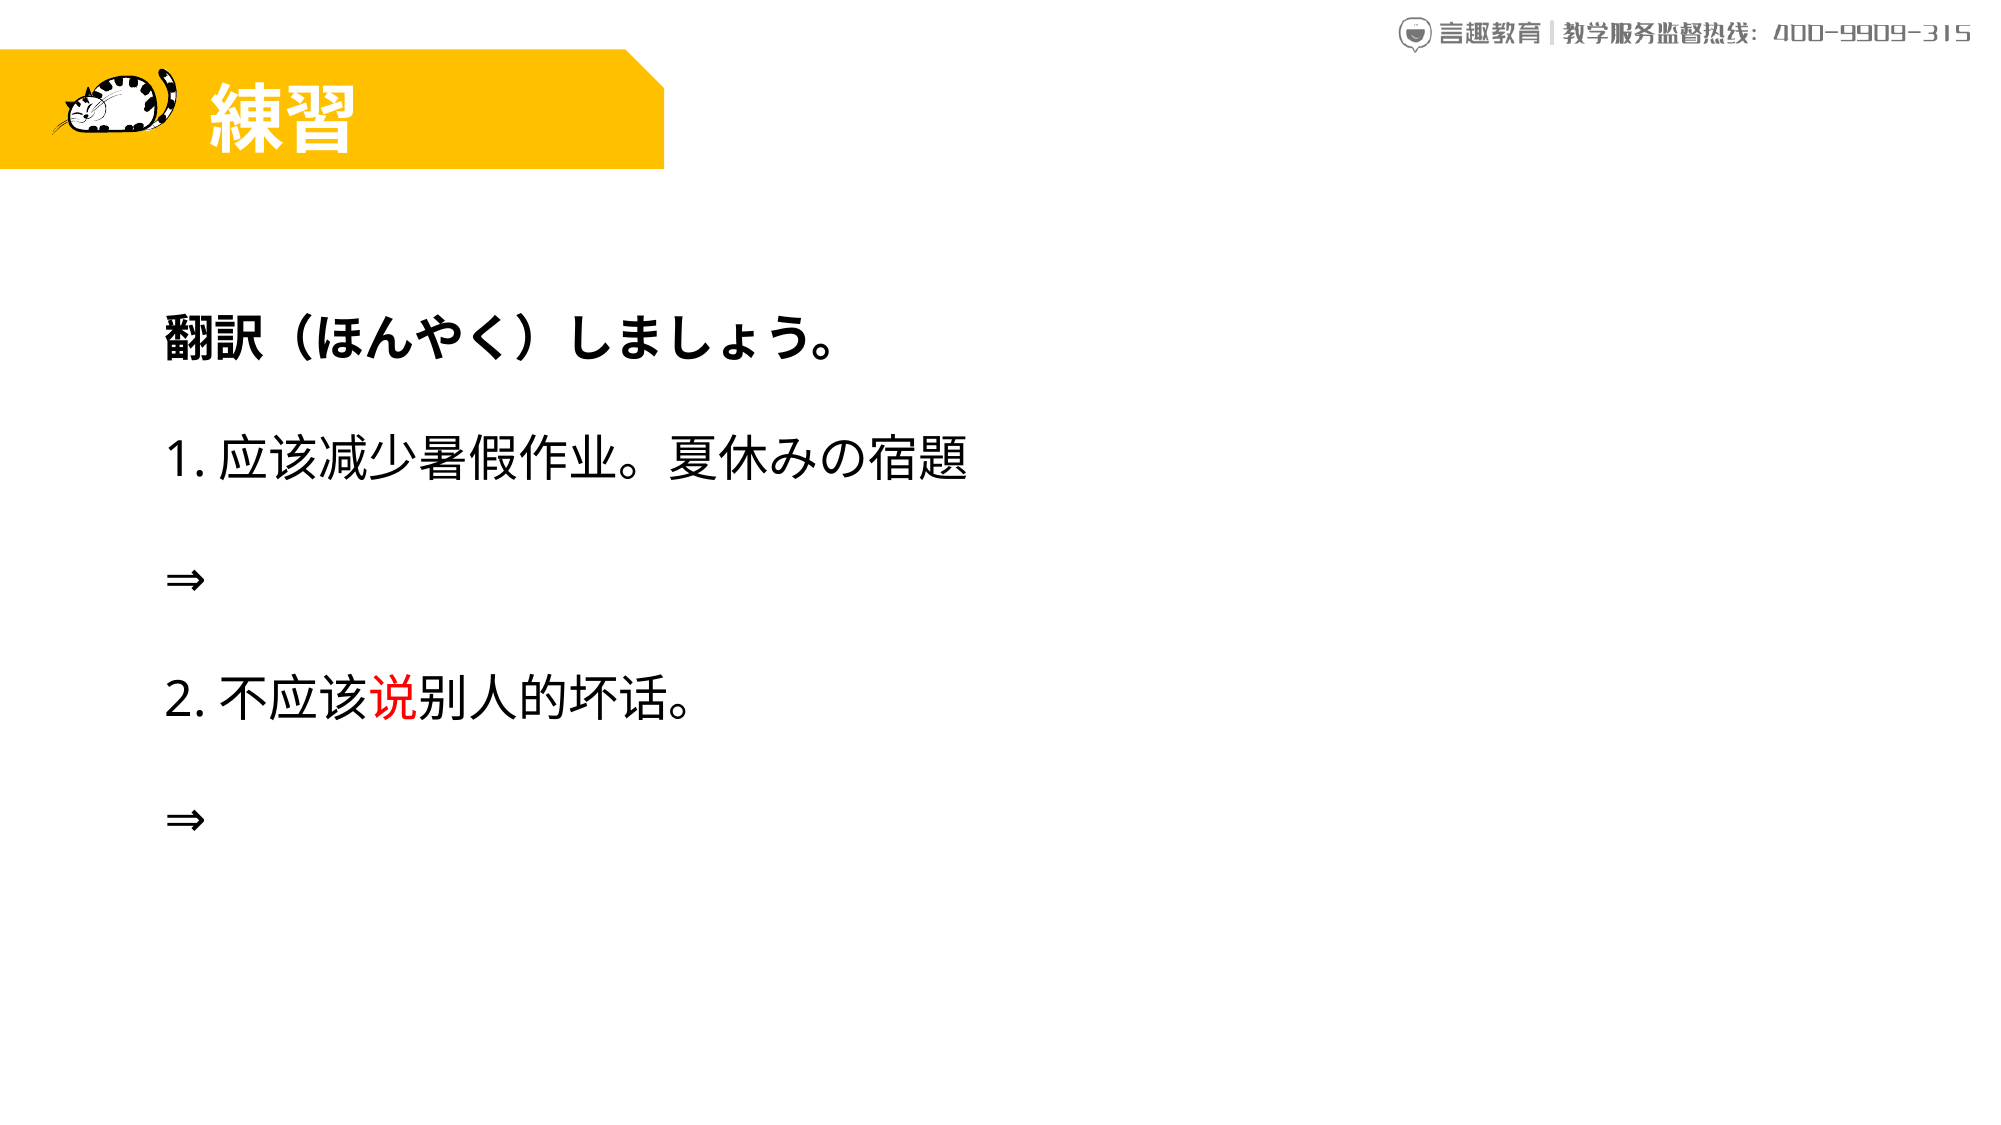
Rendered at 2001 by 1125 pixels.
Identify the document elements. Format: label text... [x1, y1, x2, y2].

text_box 翻訳（ほんやく）しましょう。 1.应该减少暑假作业。夏休みの宿題 ⇒ 2.不应该说别人的坏话。 ⇒ [149, 239, 1876, 855]
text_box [0, 49, 665, 169]
